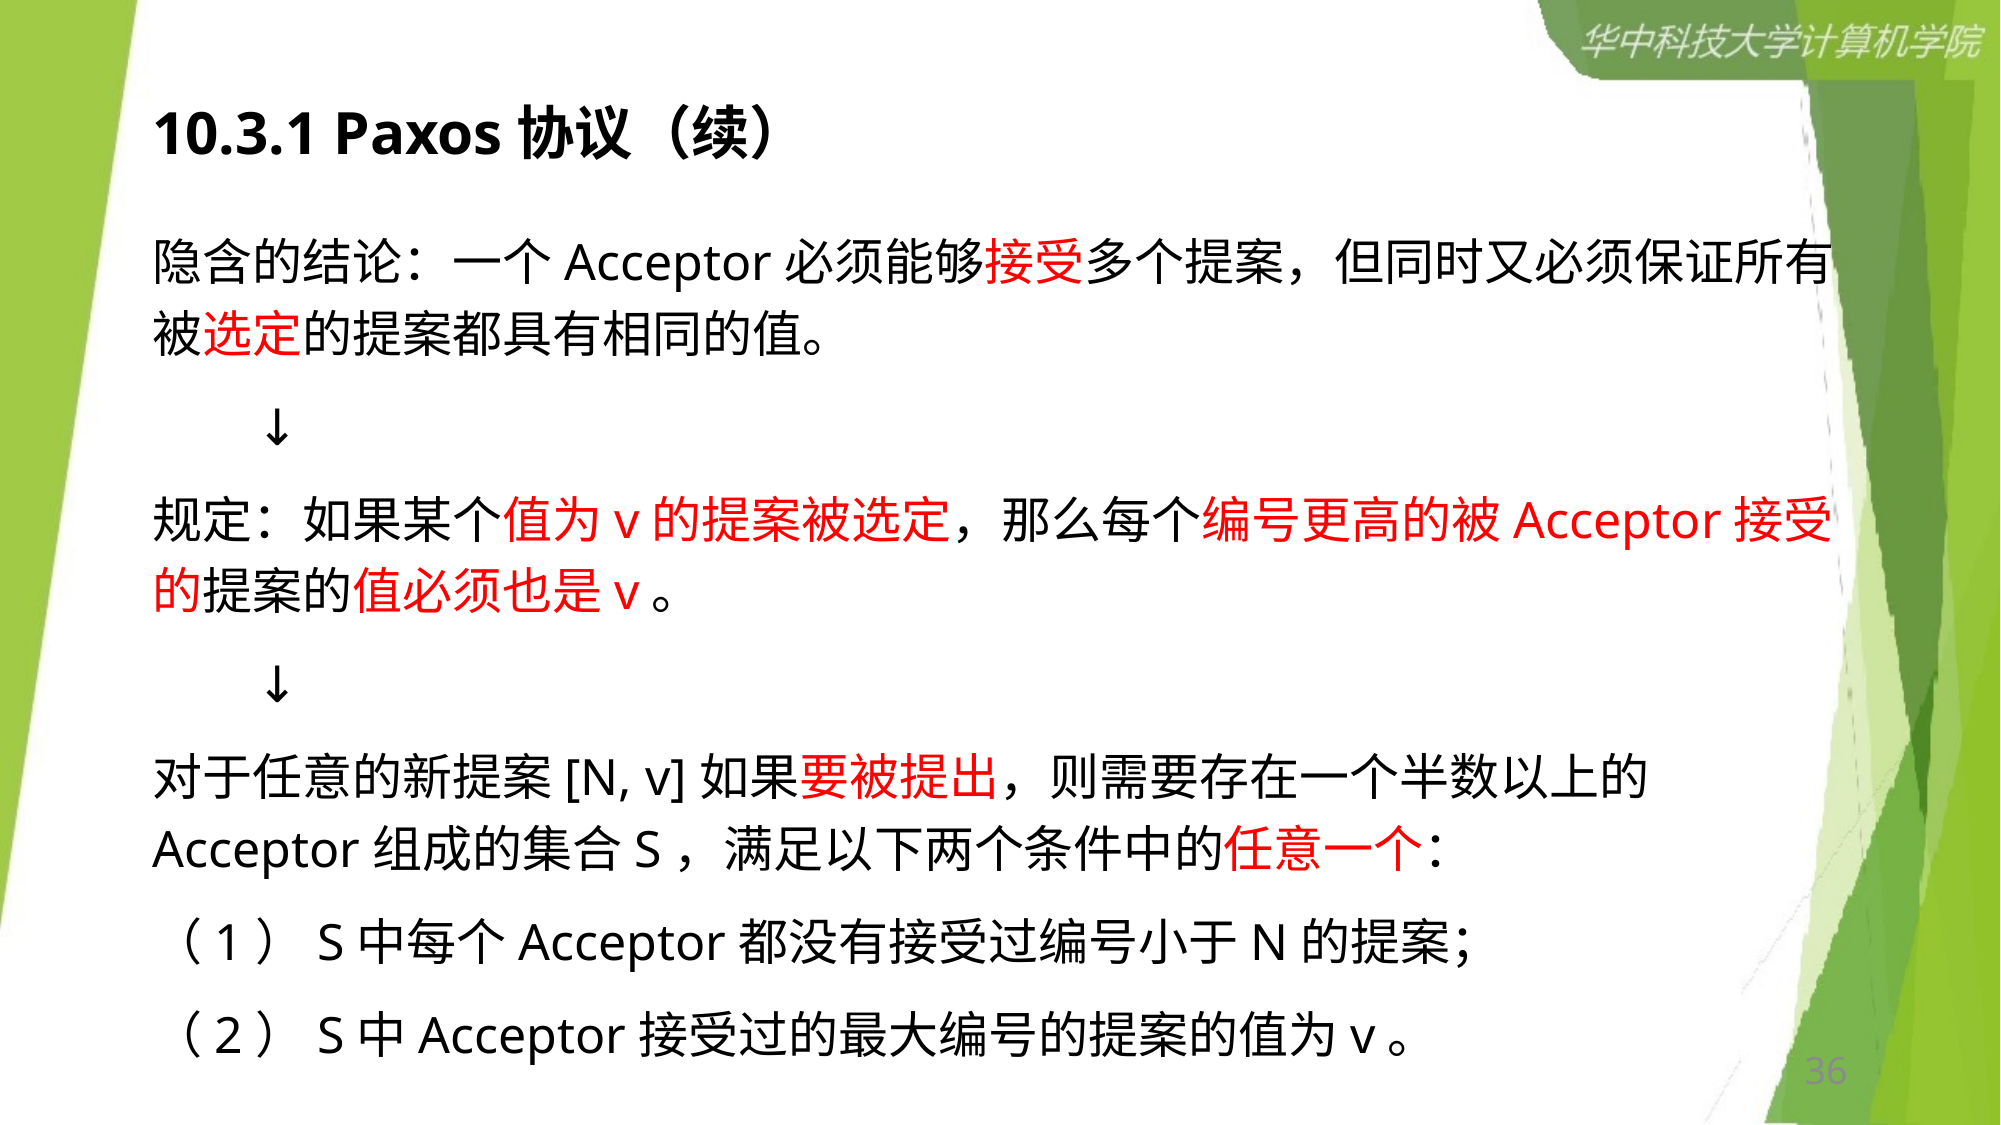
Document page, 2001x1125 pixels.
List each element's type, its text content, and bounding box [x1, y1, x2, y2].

picture [0, 0, 2001, 1125]
list 隐含的结论：一个Acceptor必须能够接受多个提案，但同时又必须保证所有被选定的提案都具有相同的值。 ↓ 规定：如果某个值为v的提案被选定，那么每个编号更高的被Acceptor接受的提案的值必须也是v。 ↓ 对于任意的新提案[N, v]如果要被提出，则需要存在一个半数以上的Acceptor组成的集合S，满足以下两个条件中的任意一个： （1）S中每个Acceptor都没有接受过编号小于N的提案； （2）S中Acceptor接受过的最大编号的提案的值为v。 [137, 210, 1863, 1092]
slide_number 36 [1412, 1042, 1863, 1103]
title 10.3.1 Paxos协议（续） [137, 59, 1863, 210]
